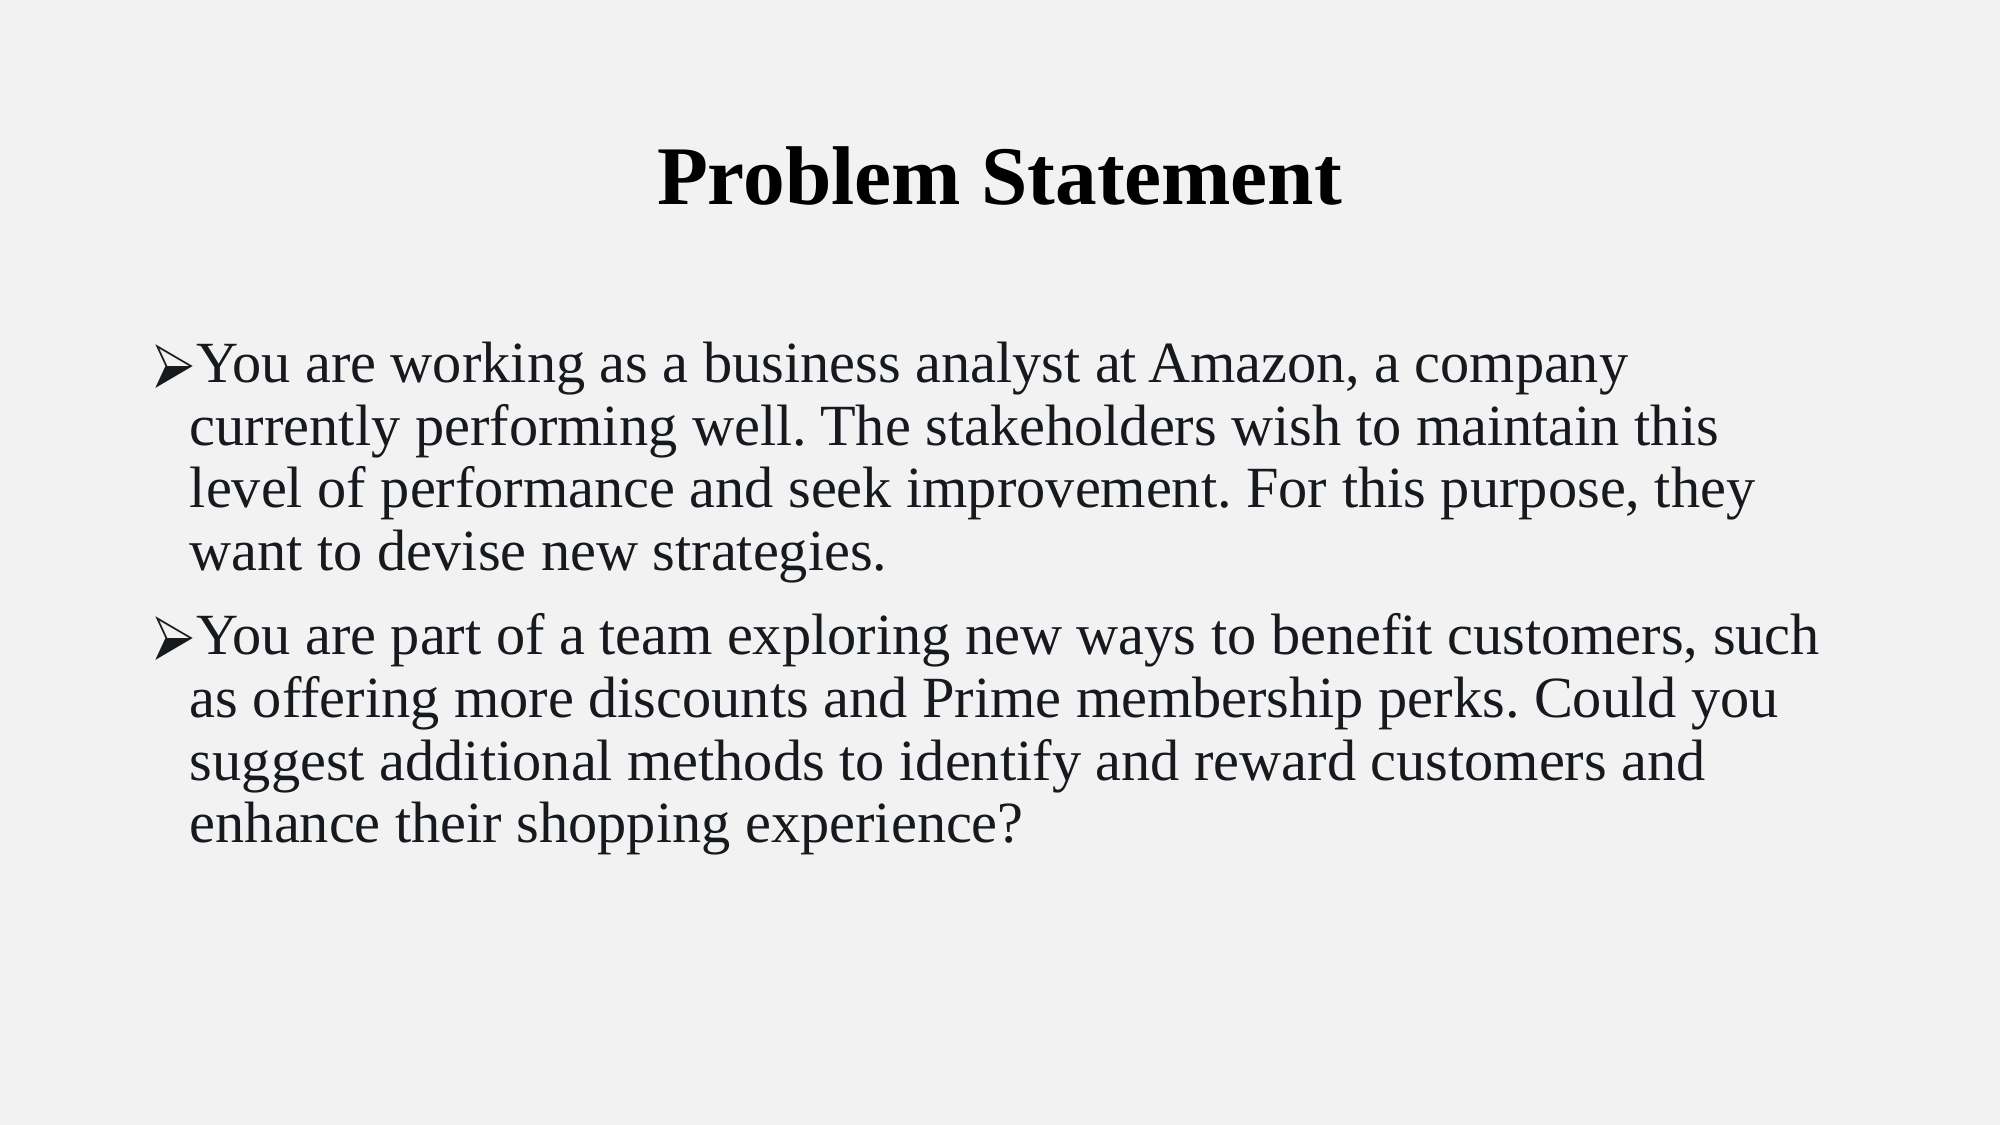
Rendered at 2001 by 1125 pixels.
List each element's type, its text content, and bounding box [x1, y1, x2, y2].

title Problem Statement [137, 105, 1863, 249]
list You are working as a business analyst at Amazon, a company currently performing well. The stakeholders wish to maintain this level of performance and seek improvement. For this purpose, they want to devise new strategies. You are part of a team exploring new ways to benefit customers, such as offering more discounts and Prime membership perks. Could you suggest additional methods to identify and reward customers and enhance their shopping experience? [137, 324, 1863, 926]
